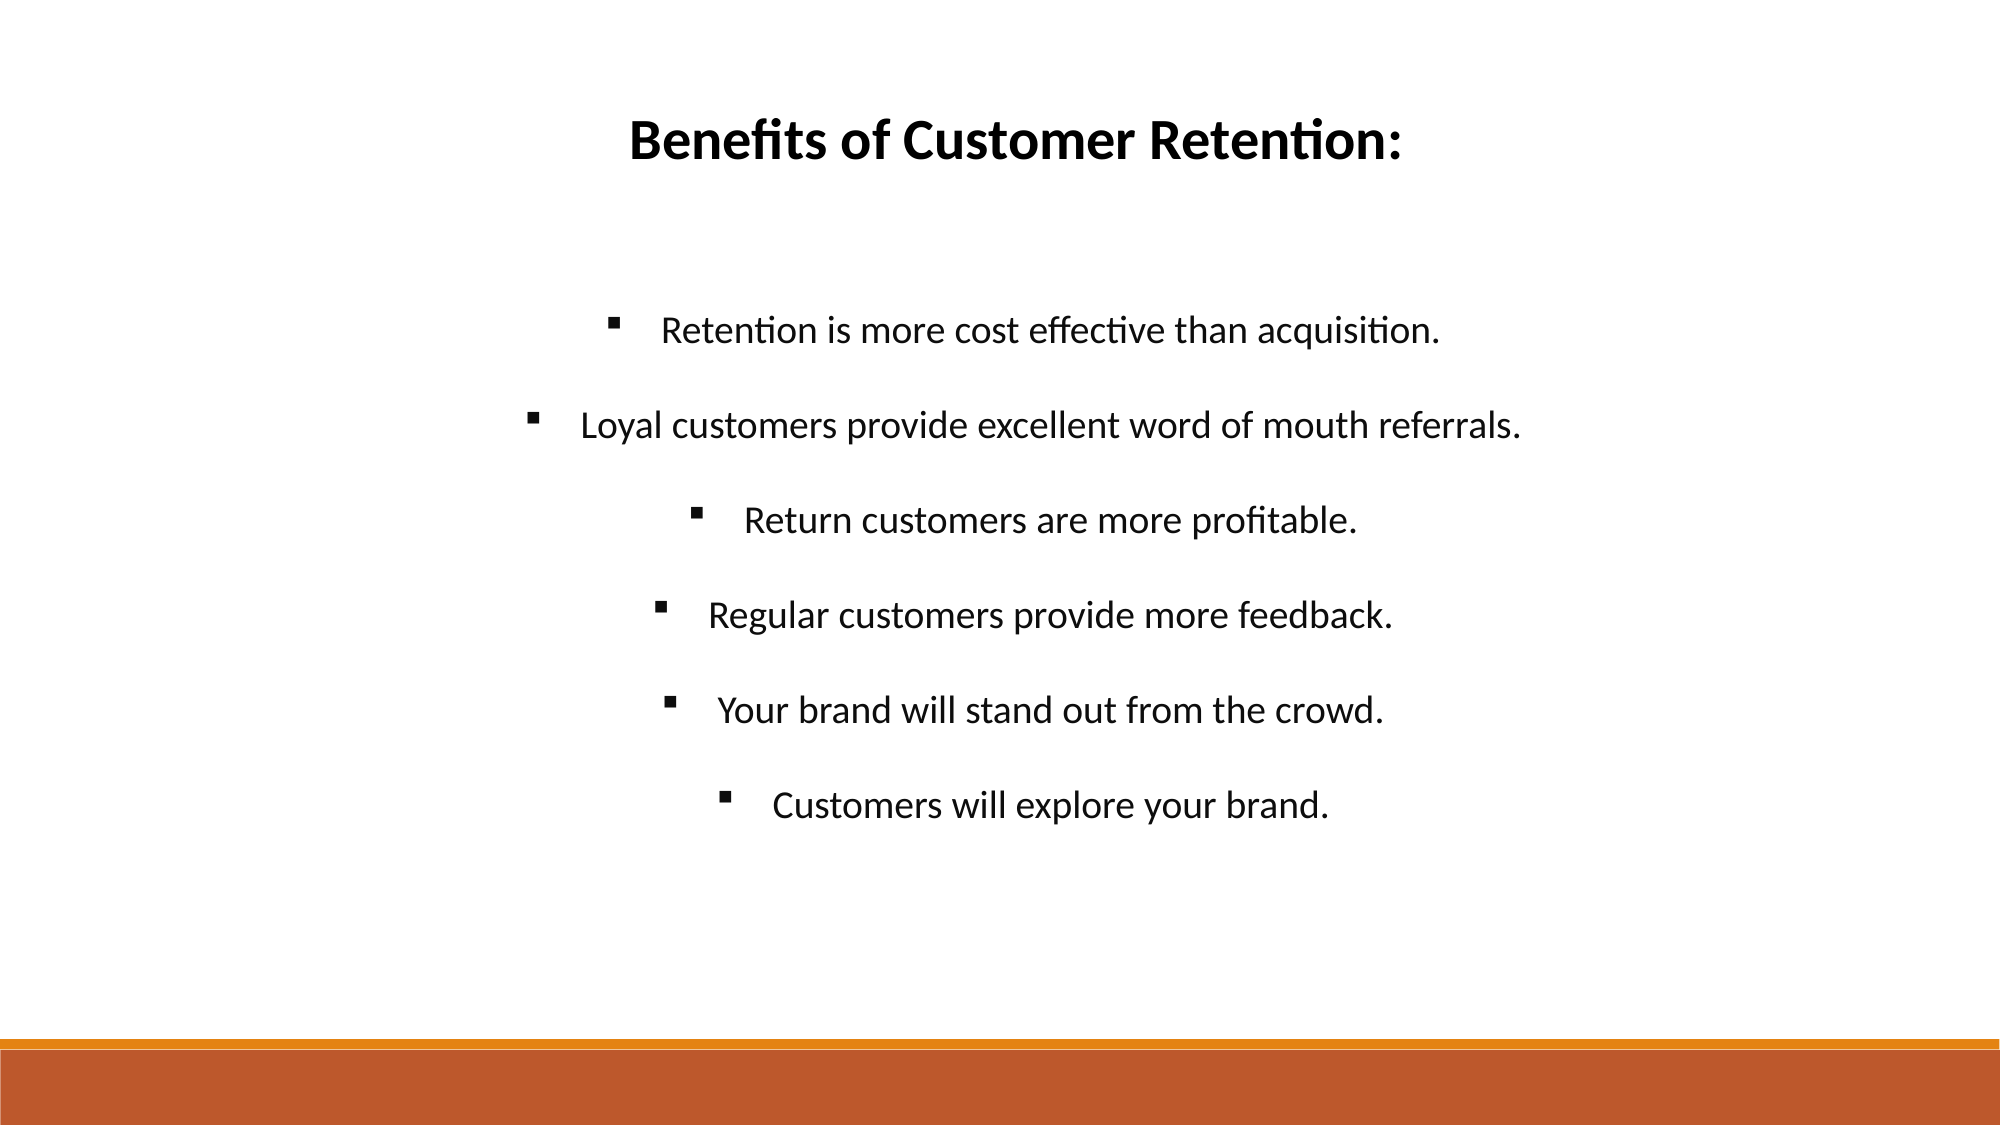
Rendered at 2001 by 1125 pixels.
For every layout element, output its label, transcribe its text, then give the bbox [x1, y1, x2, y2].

text_box Retention is more cost effective than acquisition. Loyal customers provide excellent word of mouth referrals. Return customers are more profitable. Regular customers provide more feedback. Your brand will stand out from the crowd. Customers will explore your brand. [163, 296, 1884, 882]
text_box Benefits of Customer Retention: [614, 93, 1600, 179]
